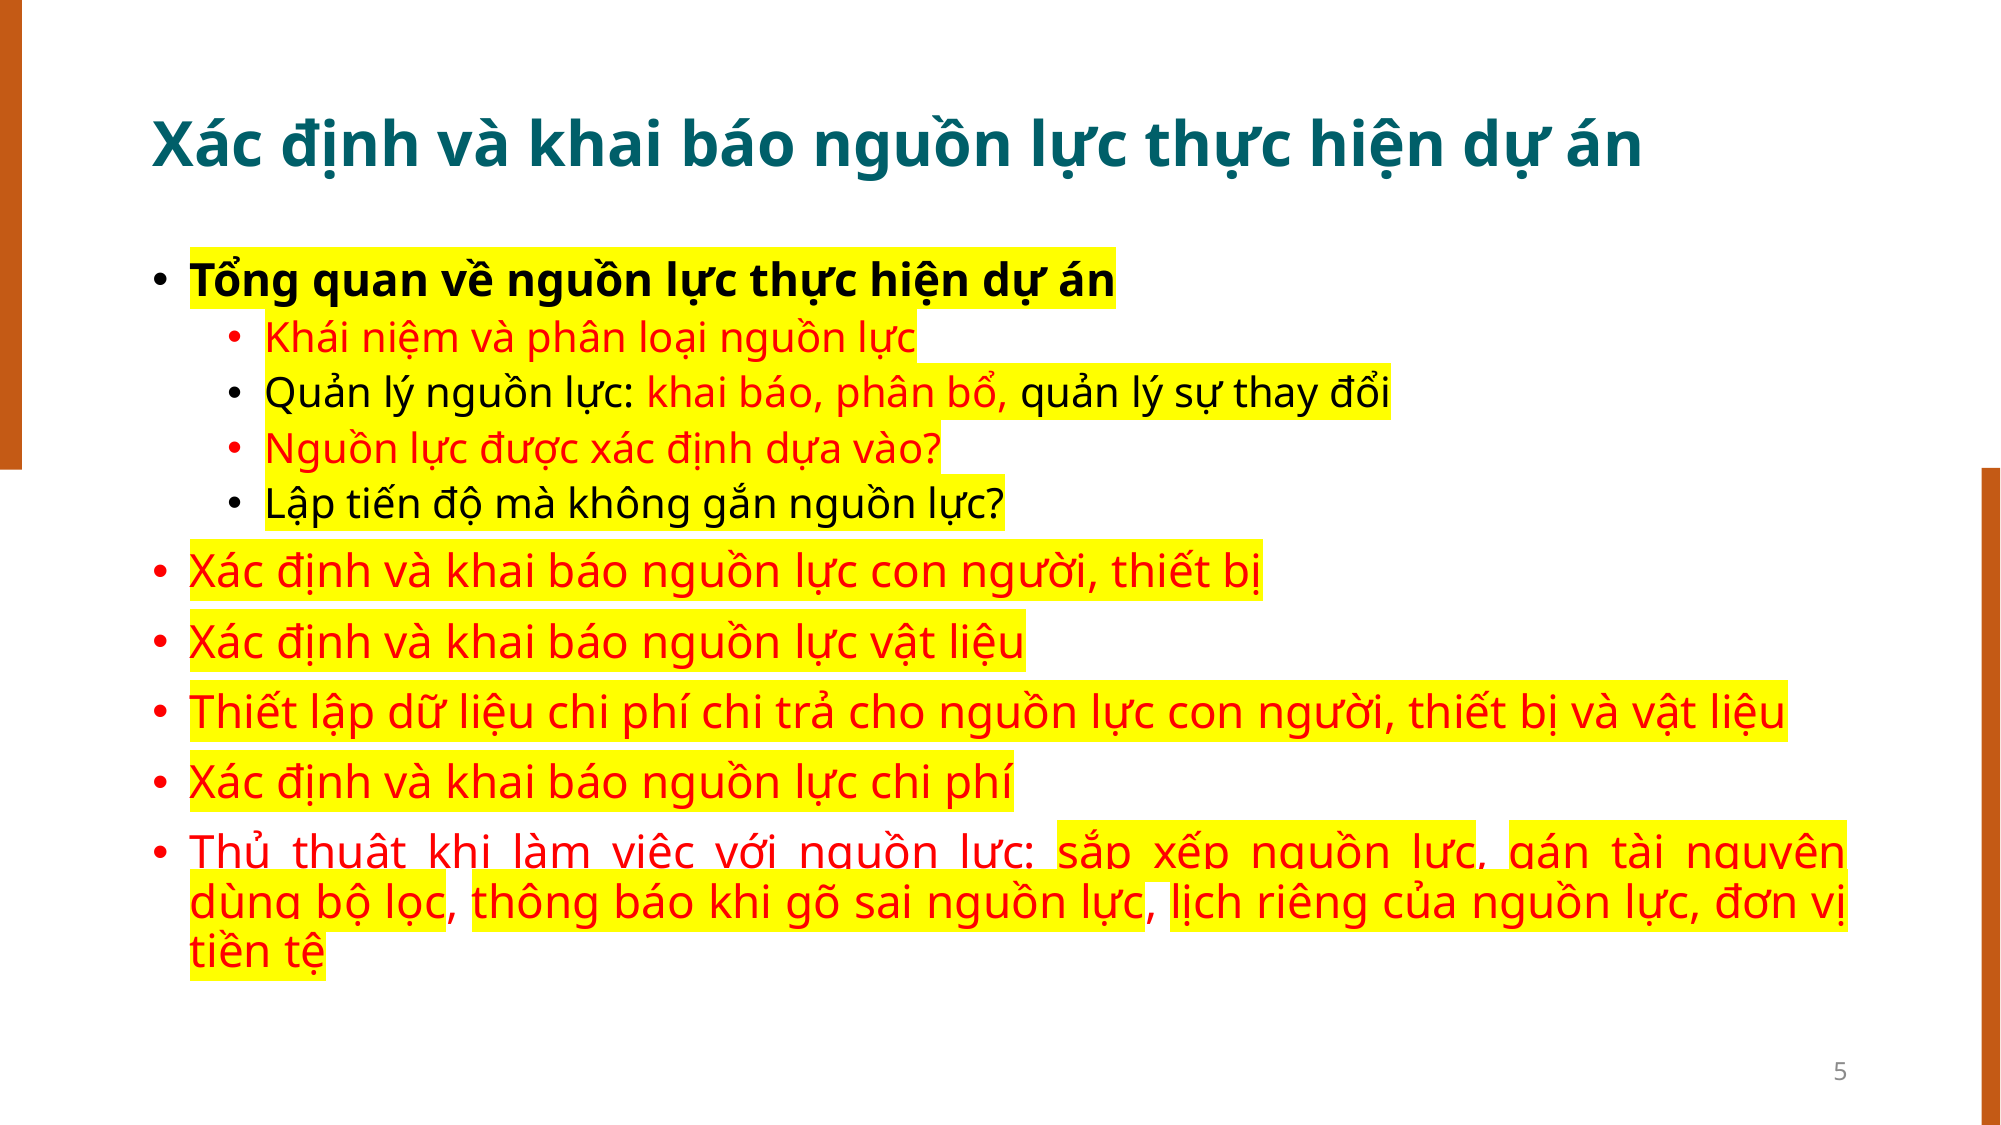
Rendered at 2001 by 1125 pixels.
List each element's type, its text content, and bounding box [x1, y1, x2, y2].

slide_number 5 [1412, 1042, 1863, 1103]
title Xác định và khai báo nguồn lực thực hiện dự án [137, 59, 1863, 233]
list Tổng quan về nguồn lực thực hiện dự án Khái niệm và phân loại nguồn lực Quản lý nguồn lực: khai báo, phân bổ, quản lý sự thay đổi Nguồn lực được xác định dựa vào? Lập tiến độ mà không gắn nguồn lực? Xác định và khai báo nguồn lực con người, thiết bị Xác định và khai báo nguồn lực vật liệu Thiết lập dữ liệu chi phí chi trả cho nguồn lực con người, thiết bị và vật liệu Xác định và khai báo nguồn lực chi phí Thủ thuật khi làm việc với nguồn lực: sắp xếp nguồn lực, gán tài nguyên dùng bộ lọc, thông báo khi gõ sai nguồn lực, lịch riêng của nguồn lực, đơn vị tiền tệ [137, 249, 1863, 1043]
